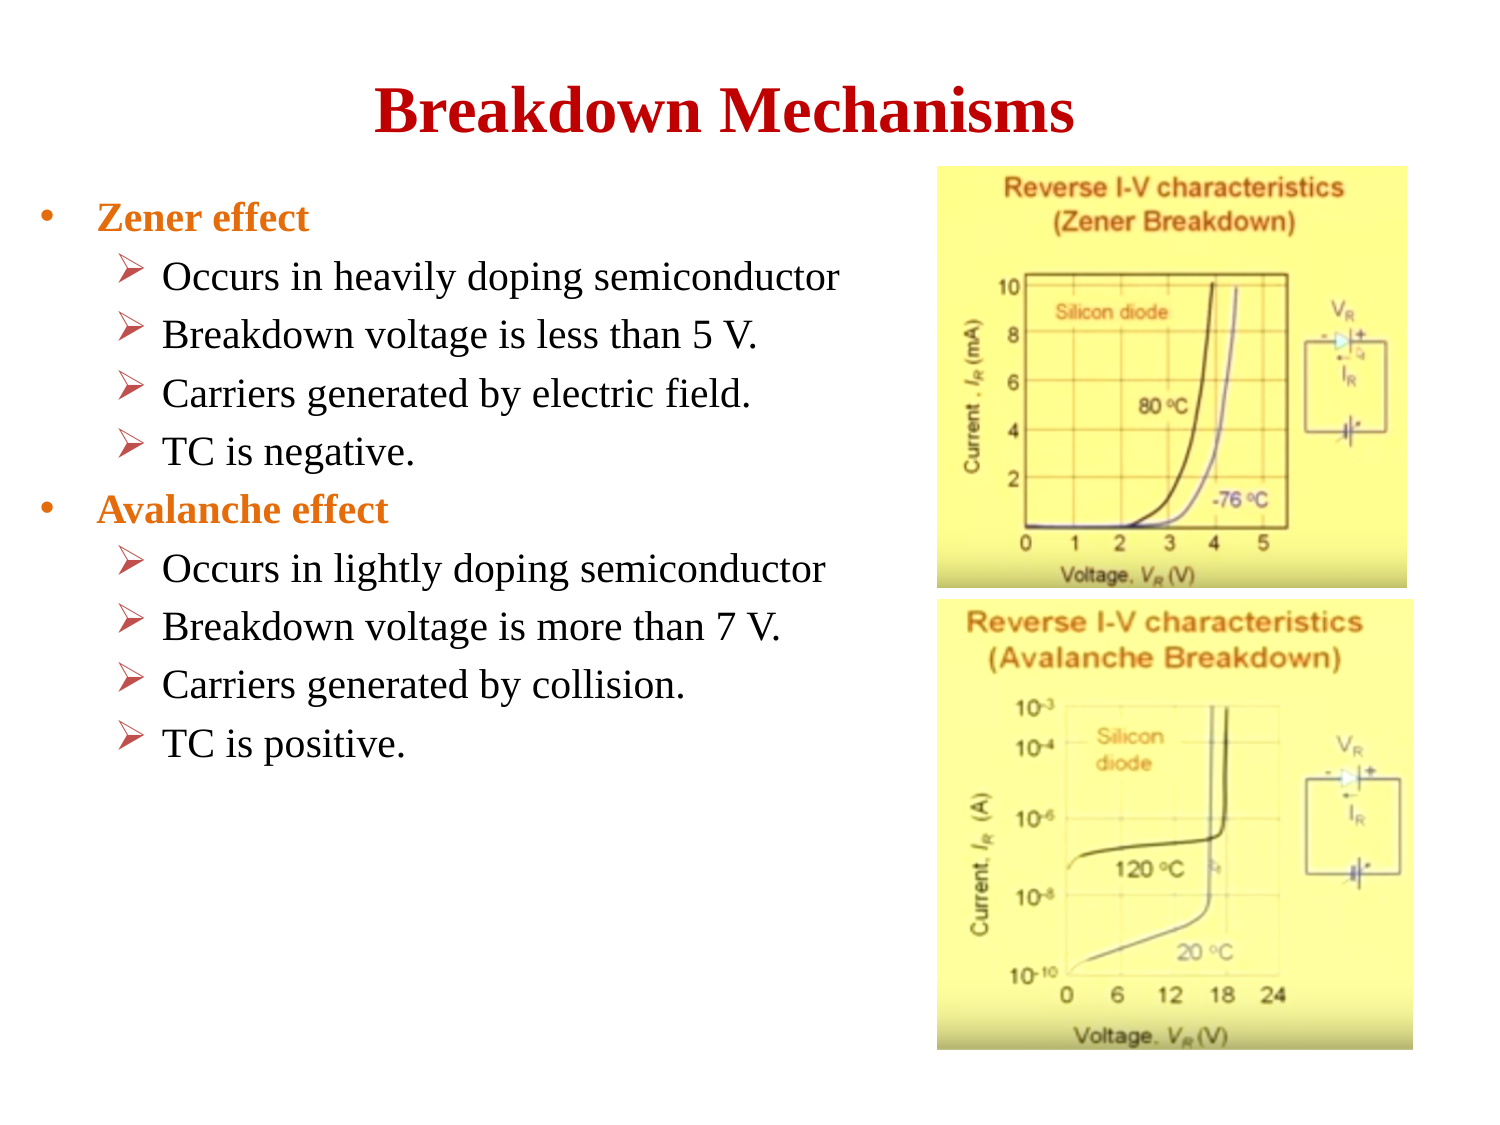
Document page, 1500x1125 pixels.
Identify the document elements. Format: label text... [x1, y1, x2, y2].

picture [937, 599, 1413, 1051]
picture [937, 165, 1407, 588]
list Zener effect Occurs in heavily doping semiconductor Breakdown voltage is less than 5 V. Carriers generated by electric field. TC is negative. Avalanche effect Occurs in lightly doping semiconductor Breakdown voltage is more than 7 V. Carriers generated by collision. TC is positive. [24, 182, 941, 825]
title Breakdown Mechanisms [50, 37, 1400, 175]
